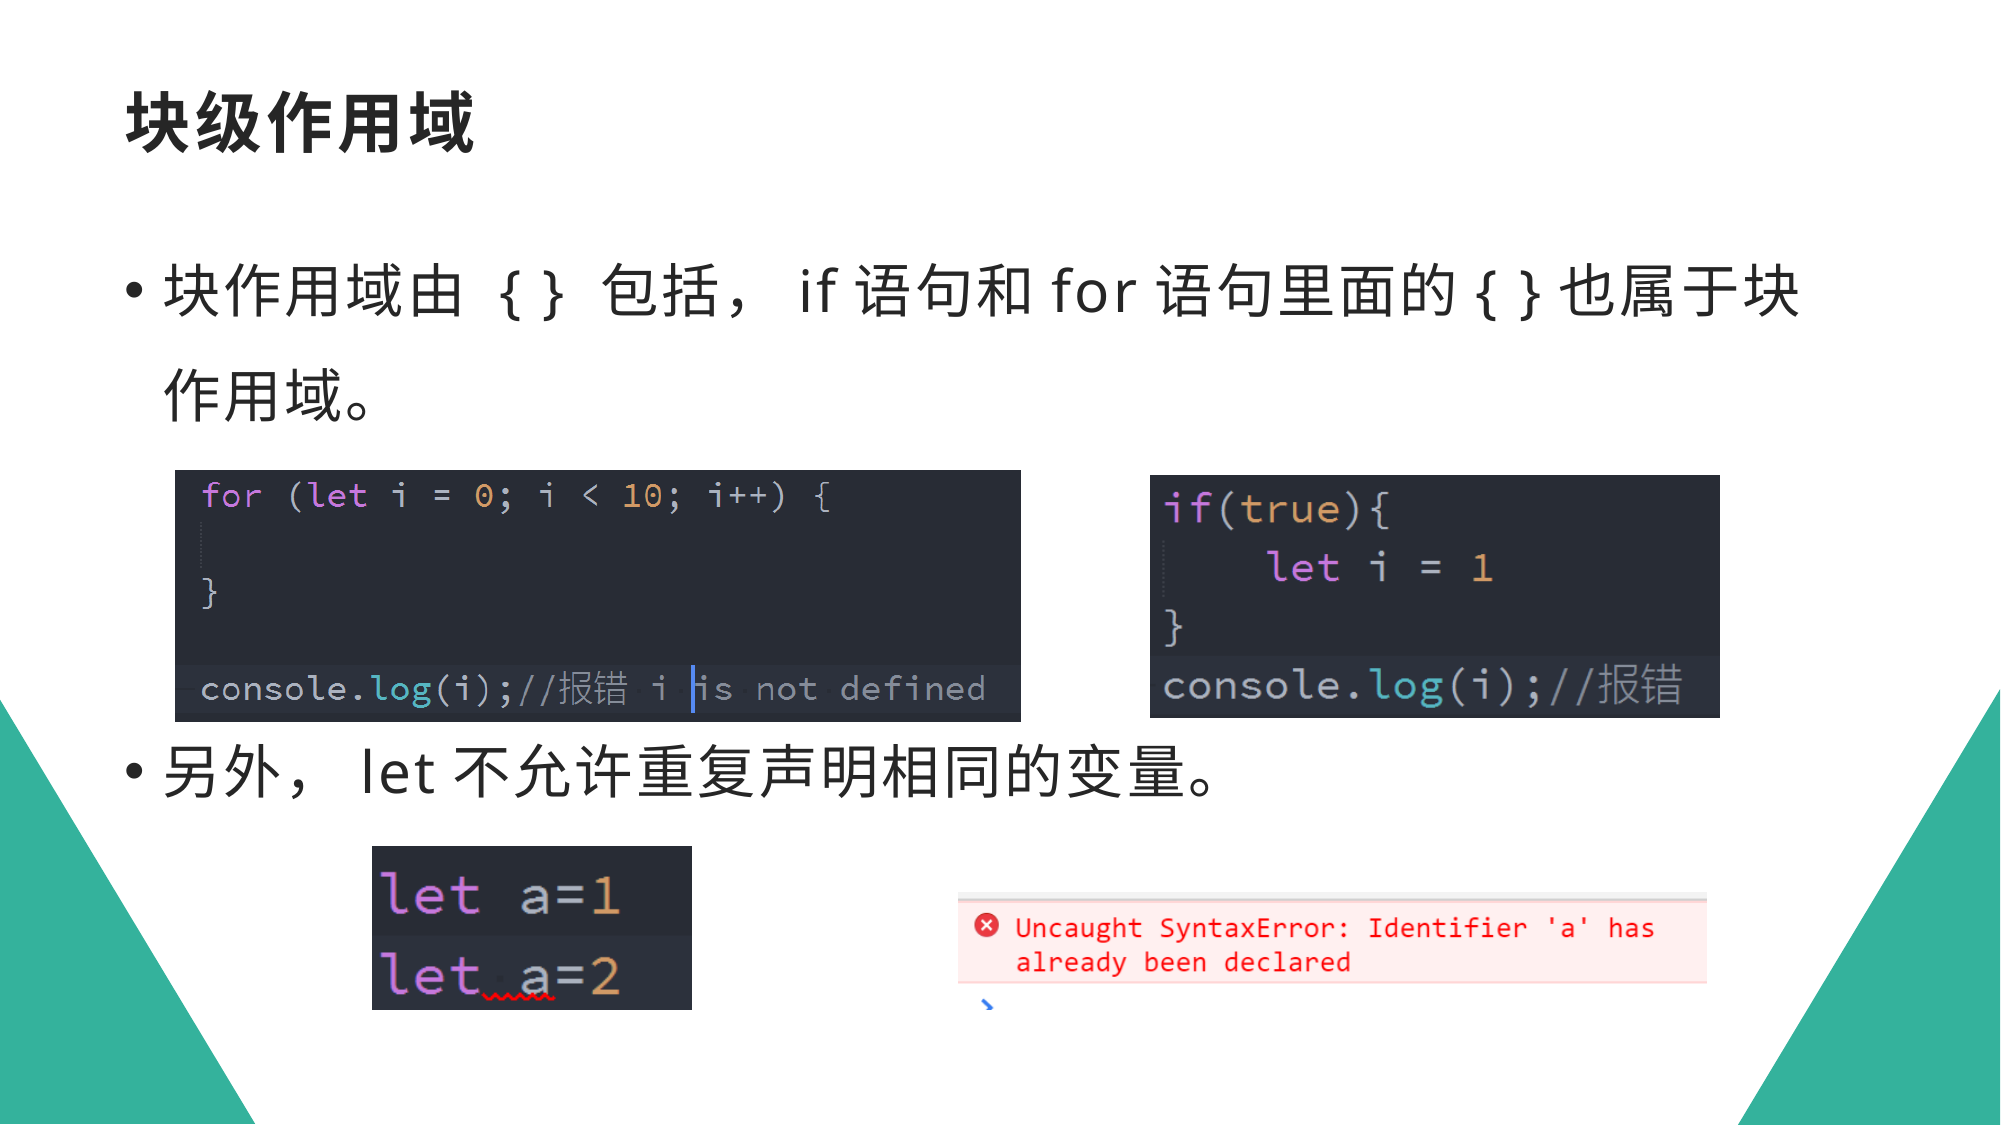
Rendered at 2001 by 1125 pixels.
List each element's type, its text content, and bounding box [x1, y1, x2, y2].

title 块级作用域 [109, 72, 1891, 146]
picture [372, 846, 692, 1011]
picture [1150, 475, 1720, 718]
picture [175, 470, 1021, 722]
list 块作用域由 { } 包括，if语句和for语句里面的{ }也属于块作用域。 另外，let不允许重复声明相同的变量。 [109, 211, 1869, 1041]
picture [958, 892, 1707, 1011]
